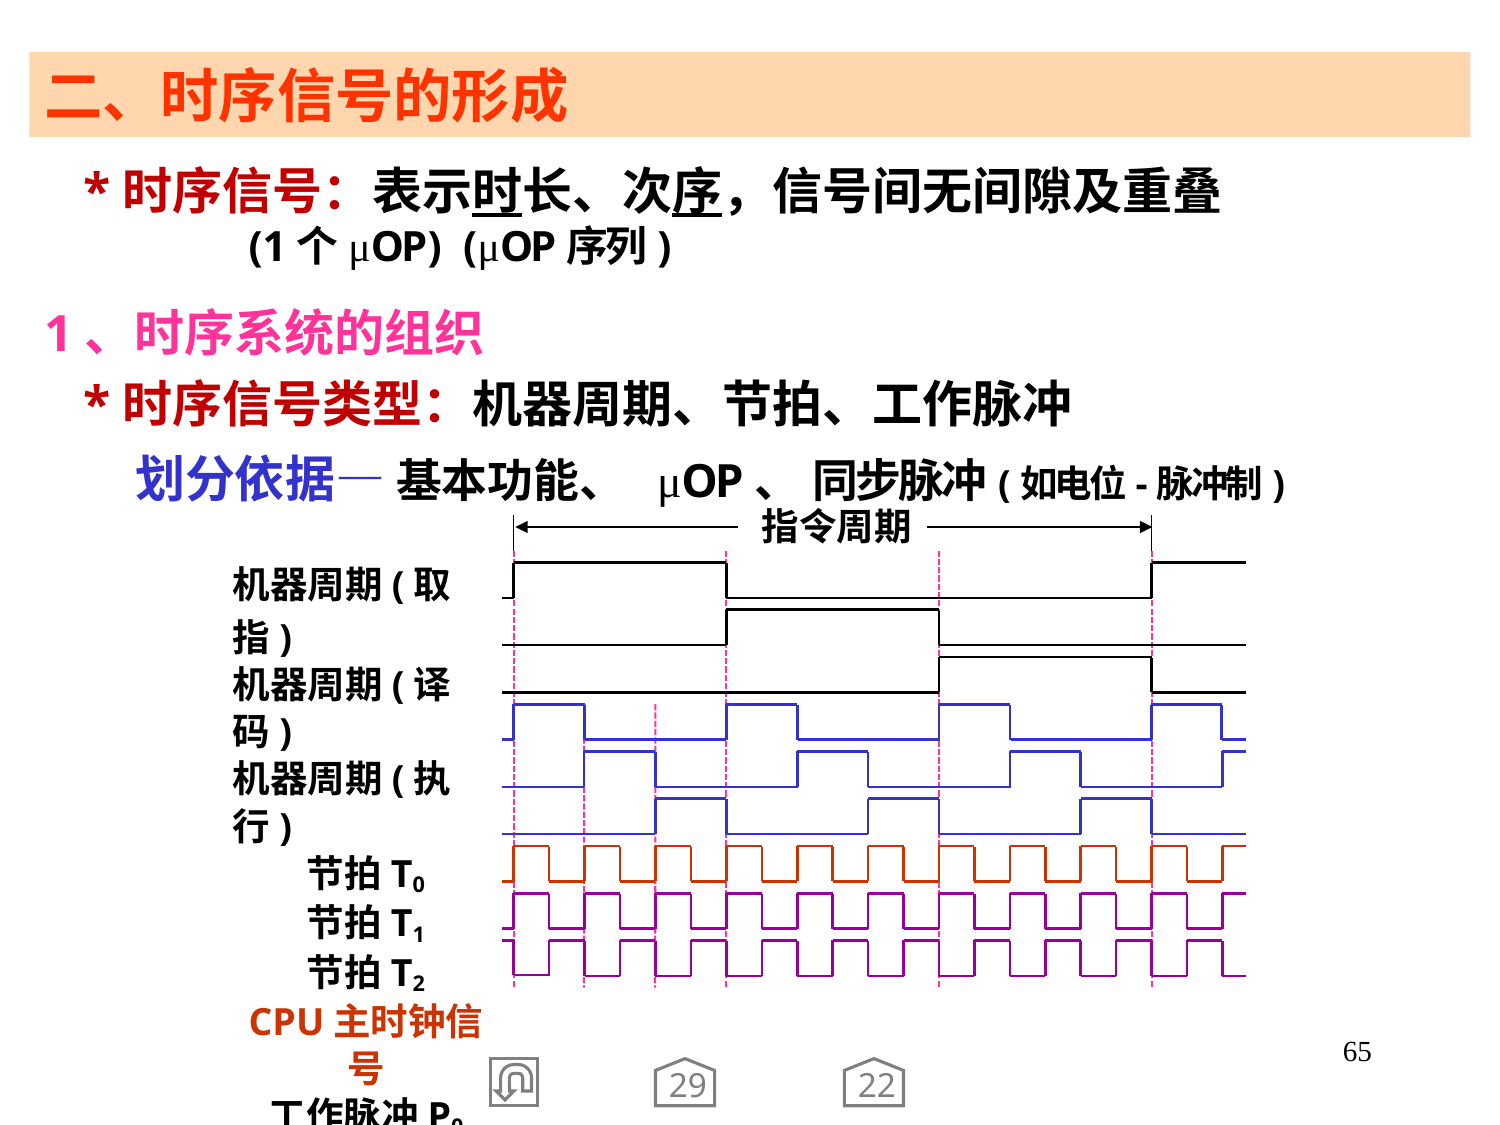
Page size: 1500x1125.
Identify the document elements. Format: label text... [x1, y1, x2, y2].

text_box *时序信号类型：机器周期、节拍、工作脉冲 划分依据— 基本功能、 μOP、 同步脉冲(如电位-脉冲制) [29, 350, 1471, 515]
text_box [229, 503, 1247, 988]
text_box 二、时序信号的形成 [29, 52, 1471, 137]
text_box 1、时序系统的组织 [29, 278, 1471, 350]
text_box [655, 1058, 715, 1106]
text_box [844, 1058, 904, 1106]
text_box [490, 1058, 538, 1106]
slide_number 65 [1074, 1024, 1388, 1101]
text_box *时序信号：表示时长、次序，信号间无间隙及重叠 (1个μOP) (μOP序列) [29, 137, 1471, 277]
